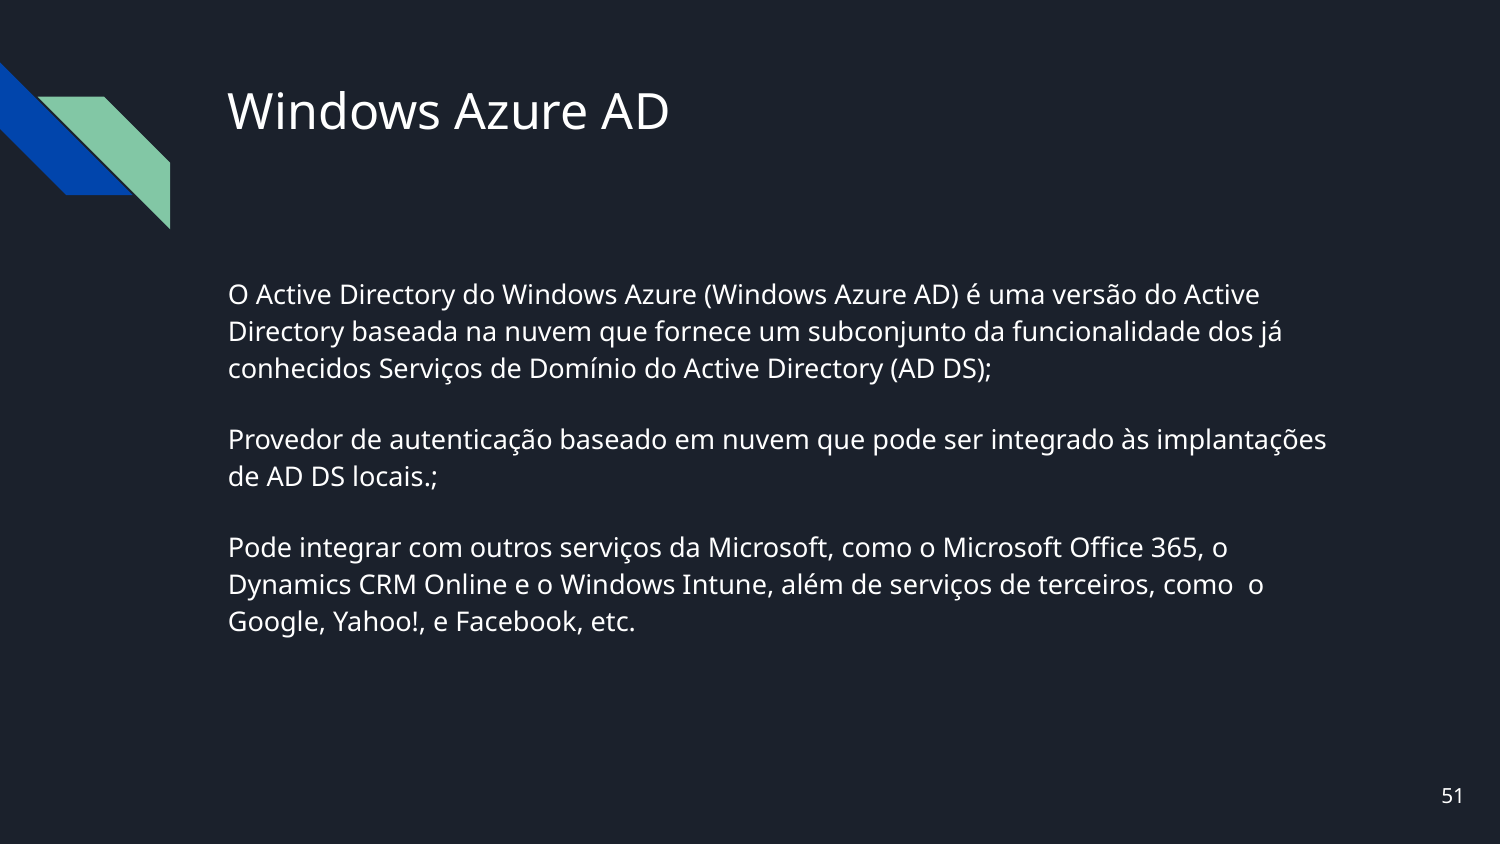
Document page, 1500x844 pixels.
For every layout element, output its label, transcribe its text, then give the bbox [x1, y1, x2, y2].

slide_number ‹#› [1389, 764, 1480, 830]
title Windows Azure AD [212, 64, 1368, 215]
list O Active Directory do Windows Azure (Windows Azure AD) é uma versão do Active Directory baseada na nuvem que fornece um subconjunto da funcionalidade dos já conhecidos Serviços de Domínio do Active Directory (AD DS); Provedor de autenticação baseado em nuvem que pode ser integrado às implantações de AD DS locais.; Pode integrar com outros serviços da Microsoft, como o Microsoft Office 365, o Dynamics CRM Online e o Windows Intune, além de serviços de terceiros, como o Google, Yahoo!, e Facebook, etc. [212, 257, 1368, 772]
